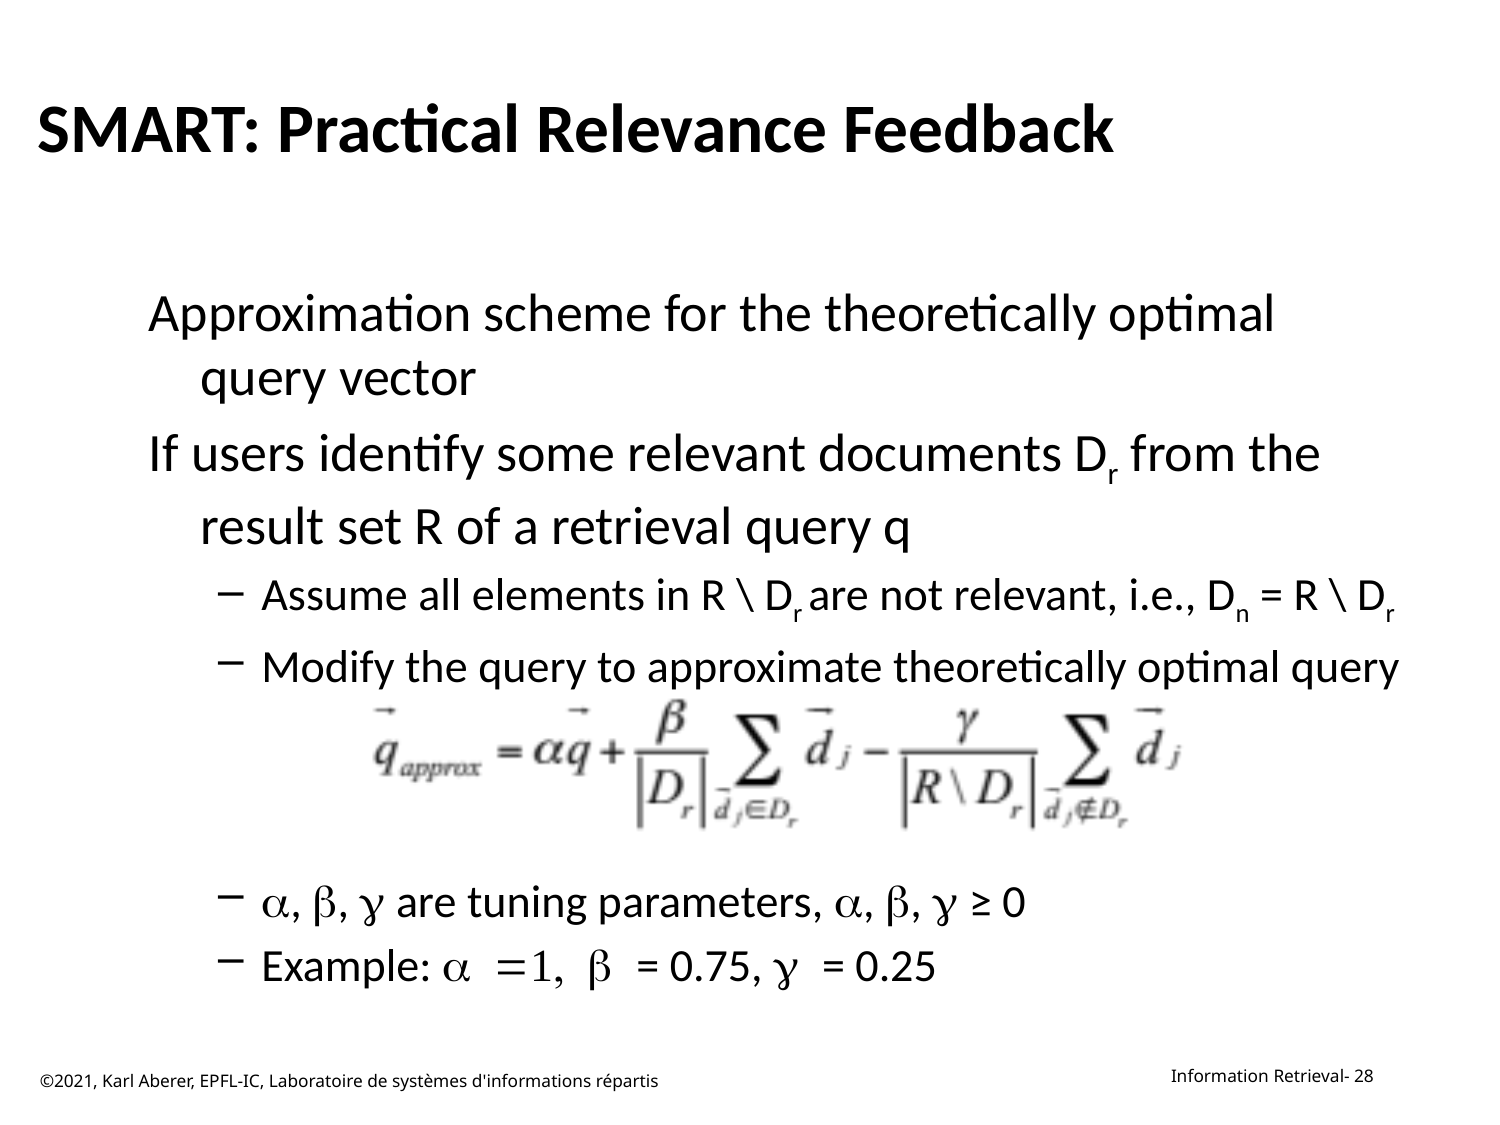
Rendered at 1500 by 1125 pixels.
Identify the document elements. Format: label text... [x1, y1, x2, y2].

title SMART: Practical Relevance Feedback [24, 50, 1388, 200]
list Approximation scheme for the theoretically optimal query vector If users identify some relevant documents Dr from the result set R of a retrieval query q Assume all elements in R \ Dr are not relevant, i.e., Dn = R \ Dr Modify the query to approximate theoretically optimal query a, b, g are tuning parameters, a, b, g ≥ 0 Example: a =1, b = 0.75, g = 0.25 [136, 270, 1426, 988]
footer ©2021, Karl Aberer, EPFL-IC, Laboratoire de systèmes d'informations répartis [24, 1062, 988, 1101]
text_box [368, 682, 1194, 835]
